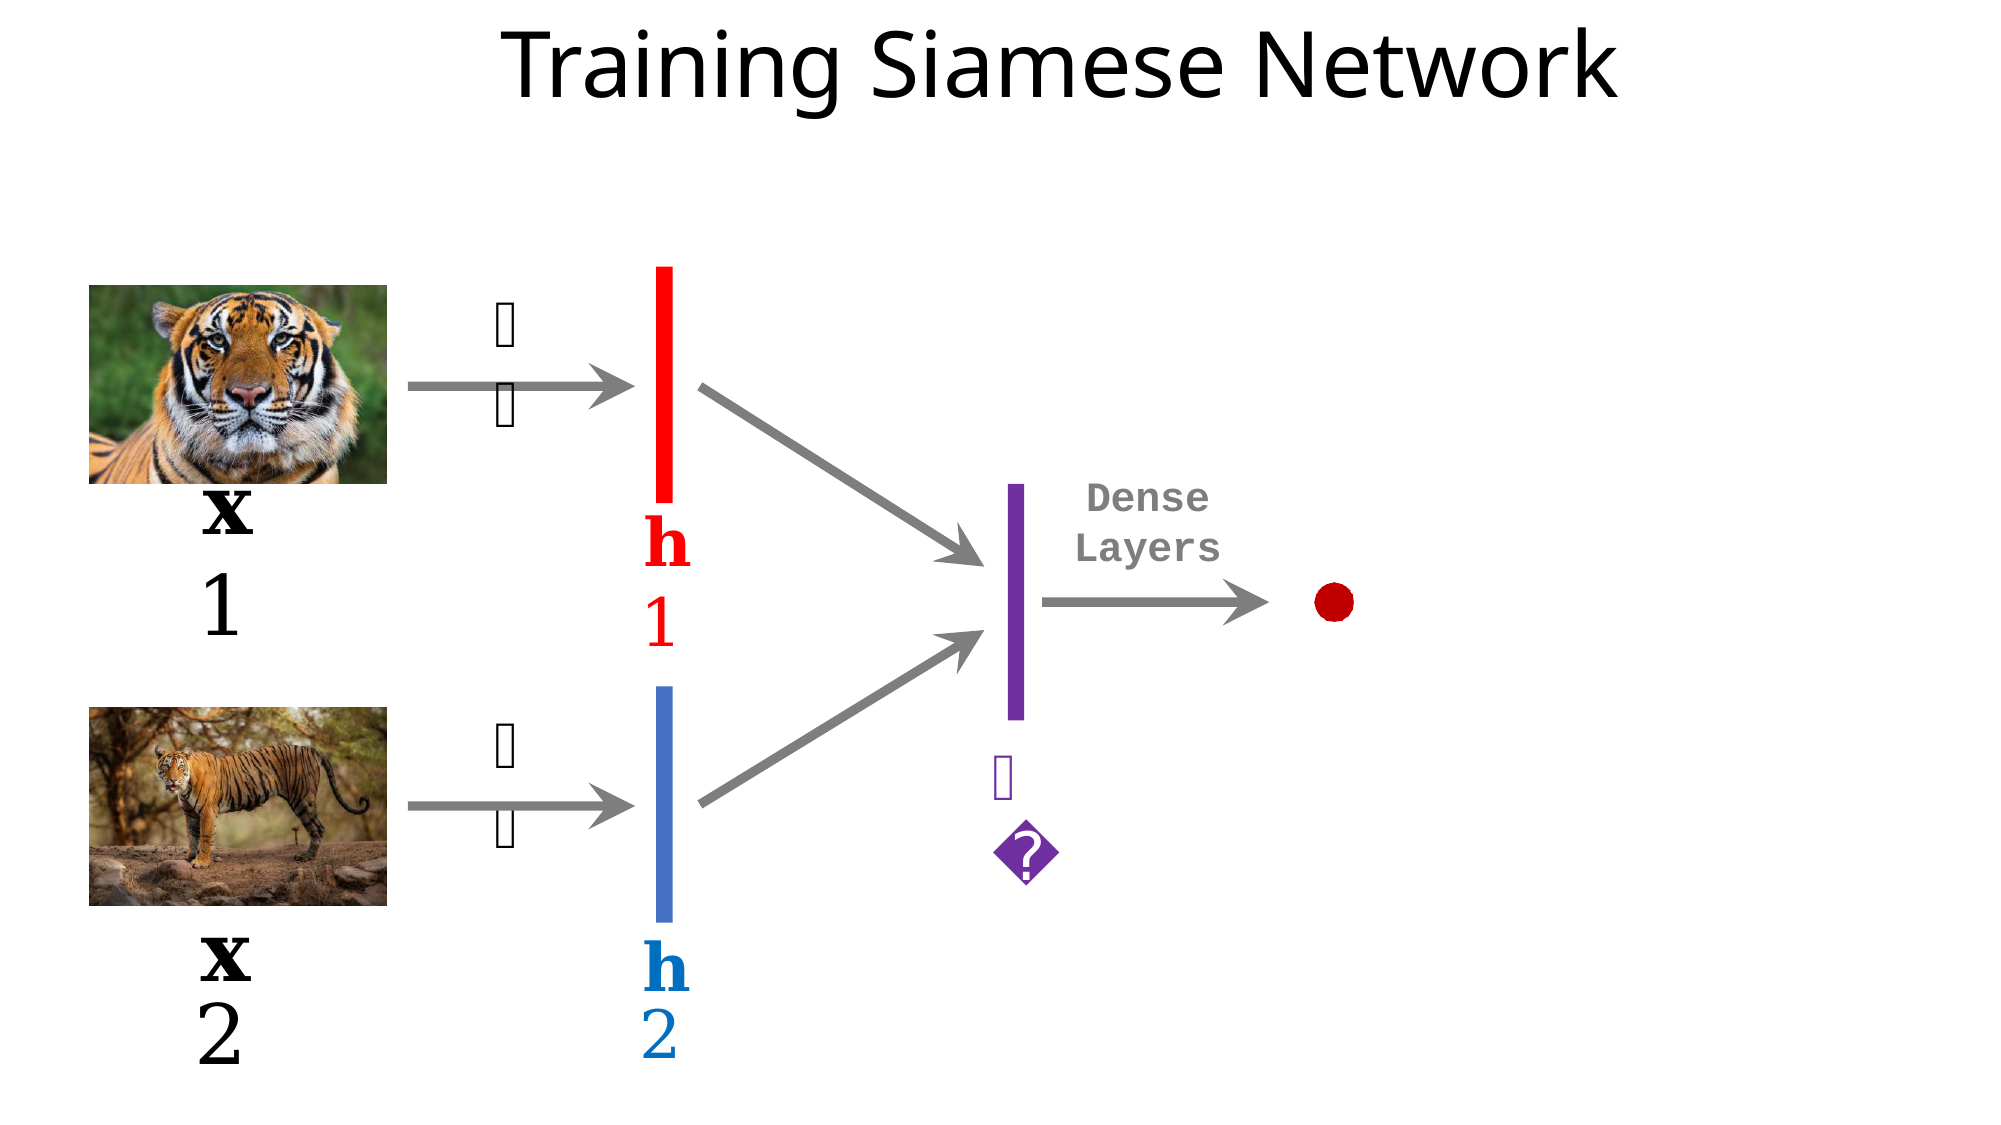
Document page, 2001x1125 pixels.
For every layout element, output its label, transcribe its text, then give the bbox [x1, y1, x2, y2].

picture [1314, 582, 1354, 622]
title Training Siamese Network [237, 4, 1692, 194]
picture [89, 706, 387, 906]
text_box [525, 362, 636, 410]
text_box [1007, 483, 1025, 721]
text_box 𝐱1 [194, 492, 291, 652]
text_box [656, 686, 673, 923]
text_box [407, 782, 636, 830]
text_box 𝐳 [990, 732, 1028, 894]
text_box 𝐟 [492, 278, 525, 441]
text_box [697, 630, 985, 809]
picture [89, 285, 387, 485]
text_box 𝐟 [492, 811, 525, 863]
text_box [656, 266, 673, 497]
text_box Dense Layers [1071, 468, 1225, 571]
text_box [697, 382, 985, 567]
text_box 𝐱2 [192, 914, 278, 1082]
text_box [1042, 578, 1270, 626]
text_box 𝐡2 [638, 937, 712, 1073]
text_box 𝐟 [492, 700, 525, 801]
text_box [407, 381, 492, 391]
text_box 𝐡1 [638, 497, 720, 660]
